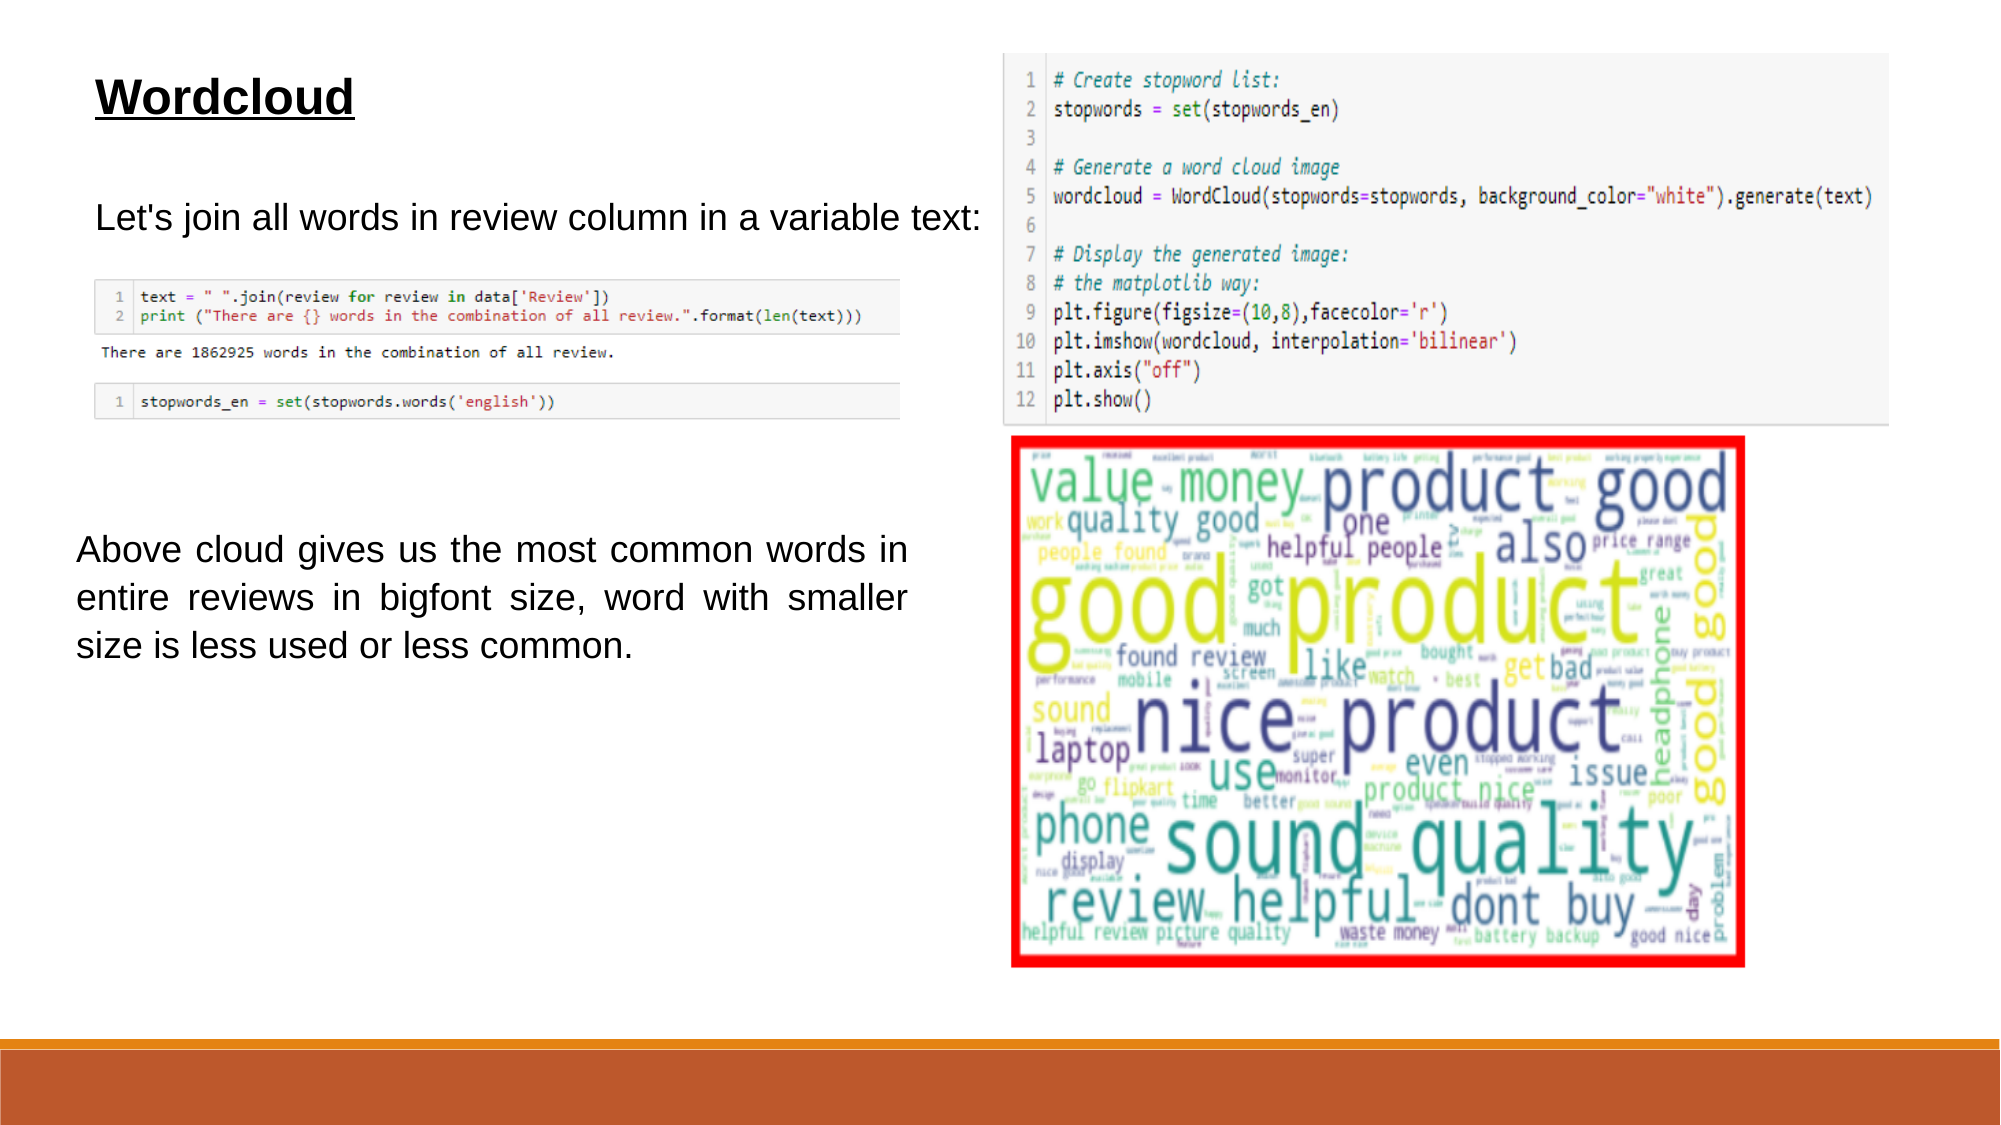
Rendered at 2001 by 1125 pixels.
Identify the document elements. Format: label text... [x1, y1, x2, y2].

picture [92, 278, 900, 422]
text_box Let's join all words in review column in a variable text: [80, 185, 996, 246]
text_box Wordcloud [80, 53, 997, 132]
picture [999, 52, 1890, 1000]
text_box Above cloud gives us the most common words in entire reviews in bigfont size, word with smaller size is less used or less common. [61, 514, 924, 674]
